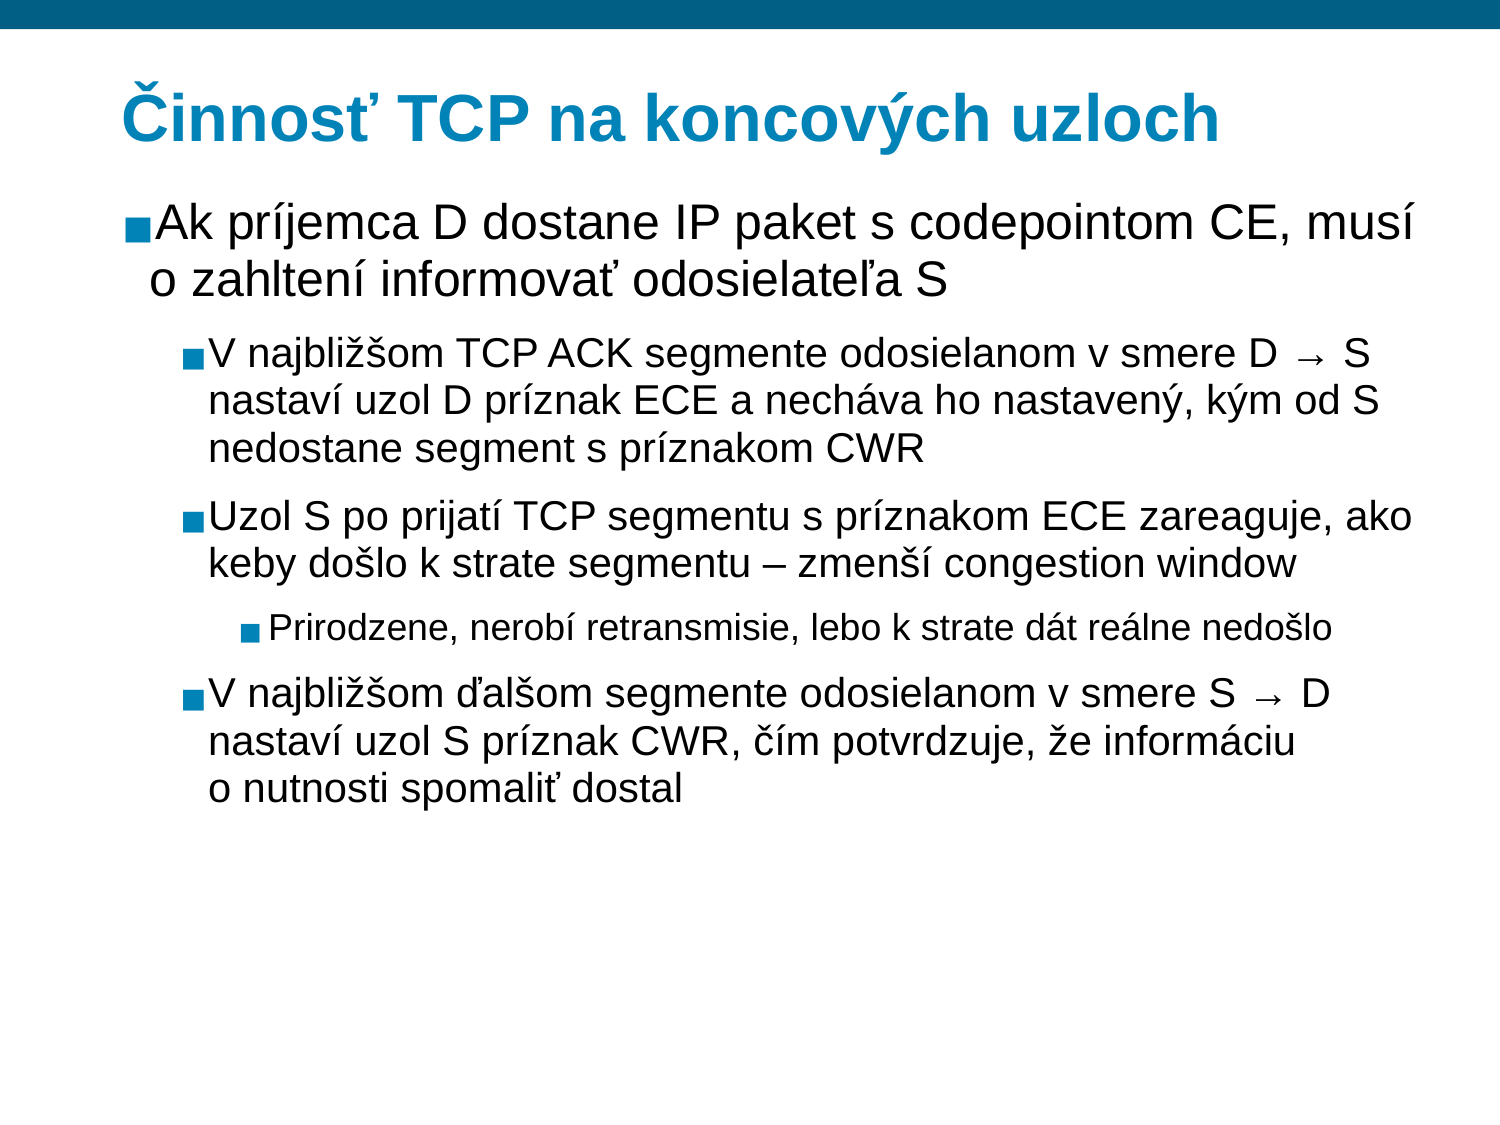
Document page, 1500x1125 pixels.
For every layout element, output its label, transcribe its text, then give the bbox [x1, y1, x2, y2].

list Ak príjemca D dostane IP paket s codepointom CE, musí o zahltení informovať odosielateľa S V najbližšom TCP ACK segmente odosielanom v smere D → S nastaví uzol D príznak ECE a necháva ho nastavený, kým od S nedostane segment s príznakom CWR Uzol S po prijatí TCP segmentu s príznakom ECE zareaguje, ako keby došlo k strate segmentu – zmenší congestion window Prirodzene, nerobí retransmisie, lebo k strate dát reálne nedošlo V najbližšom ďalšom segmente odosielanom v smere S → D nastaví uzol S príznak CWR, čím potvrdzuje, že informáciu o nutnosti spomaliť dostal [107, 187, 1447, 1075]
title Činnosť TCP na koncových uzloch [107, 50, 1444, 163]
